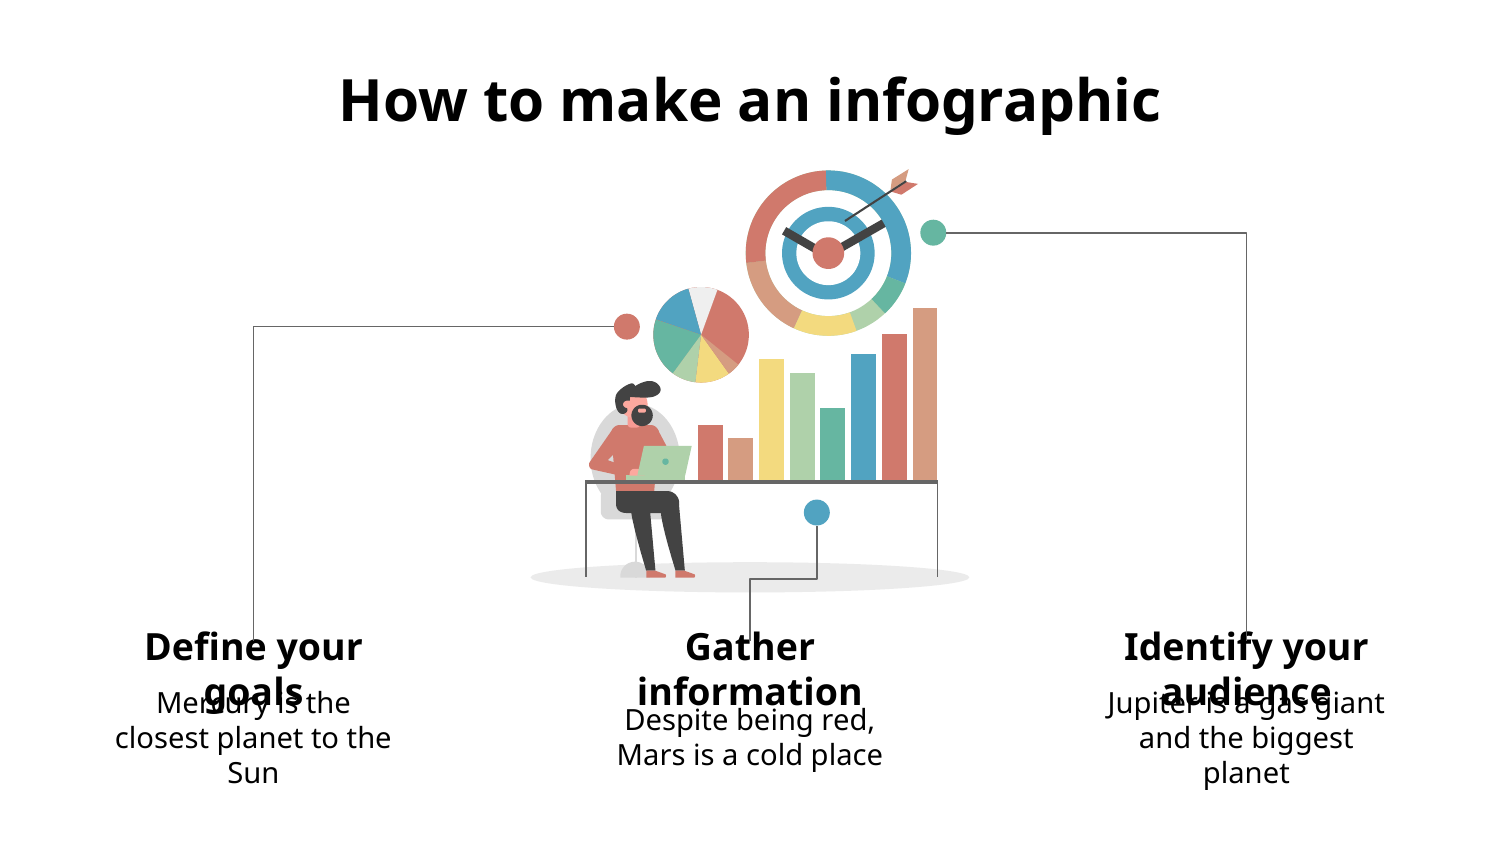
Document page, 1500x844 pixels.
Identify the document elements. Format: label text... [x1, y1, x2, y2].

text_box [571, 640, 929, 777]
title How to make an infographic [75, 67, 1425, 129]
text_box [276, 303, 592, 665]
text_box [530, 168, 970, 593]
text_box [1067, 640, 1426, 777]
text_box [725, 549, 842, 617]
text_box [946, 232, 1247, 642]
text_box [74, 640, 433, 777]
